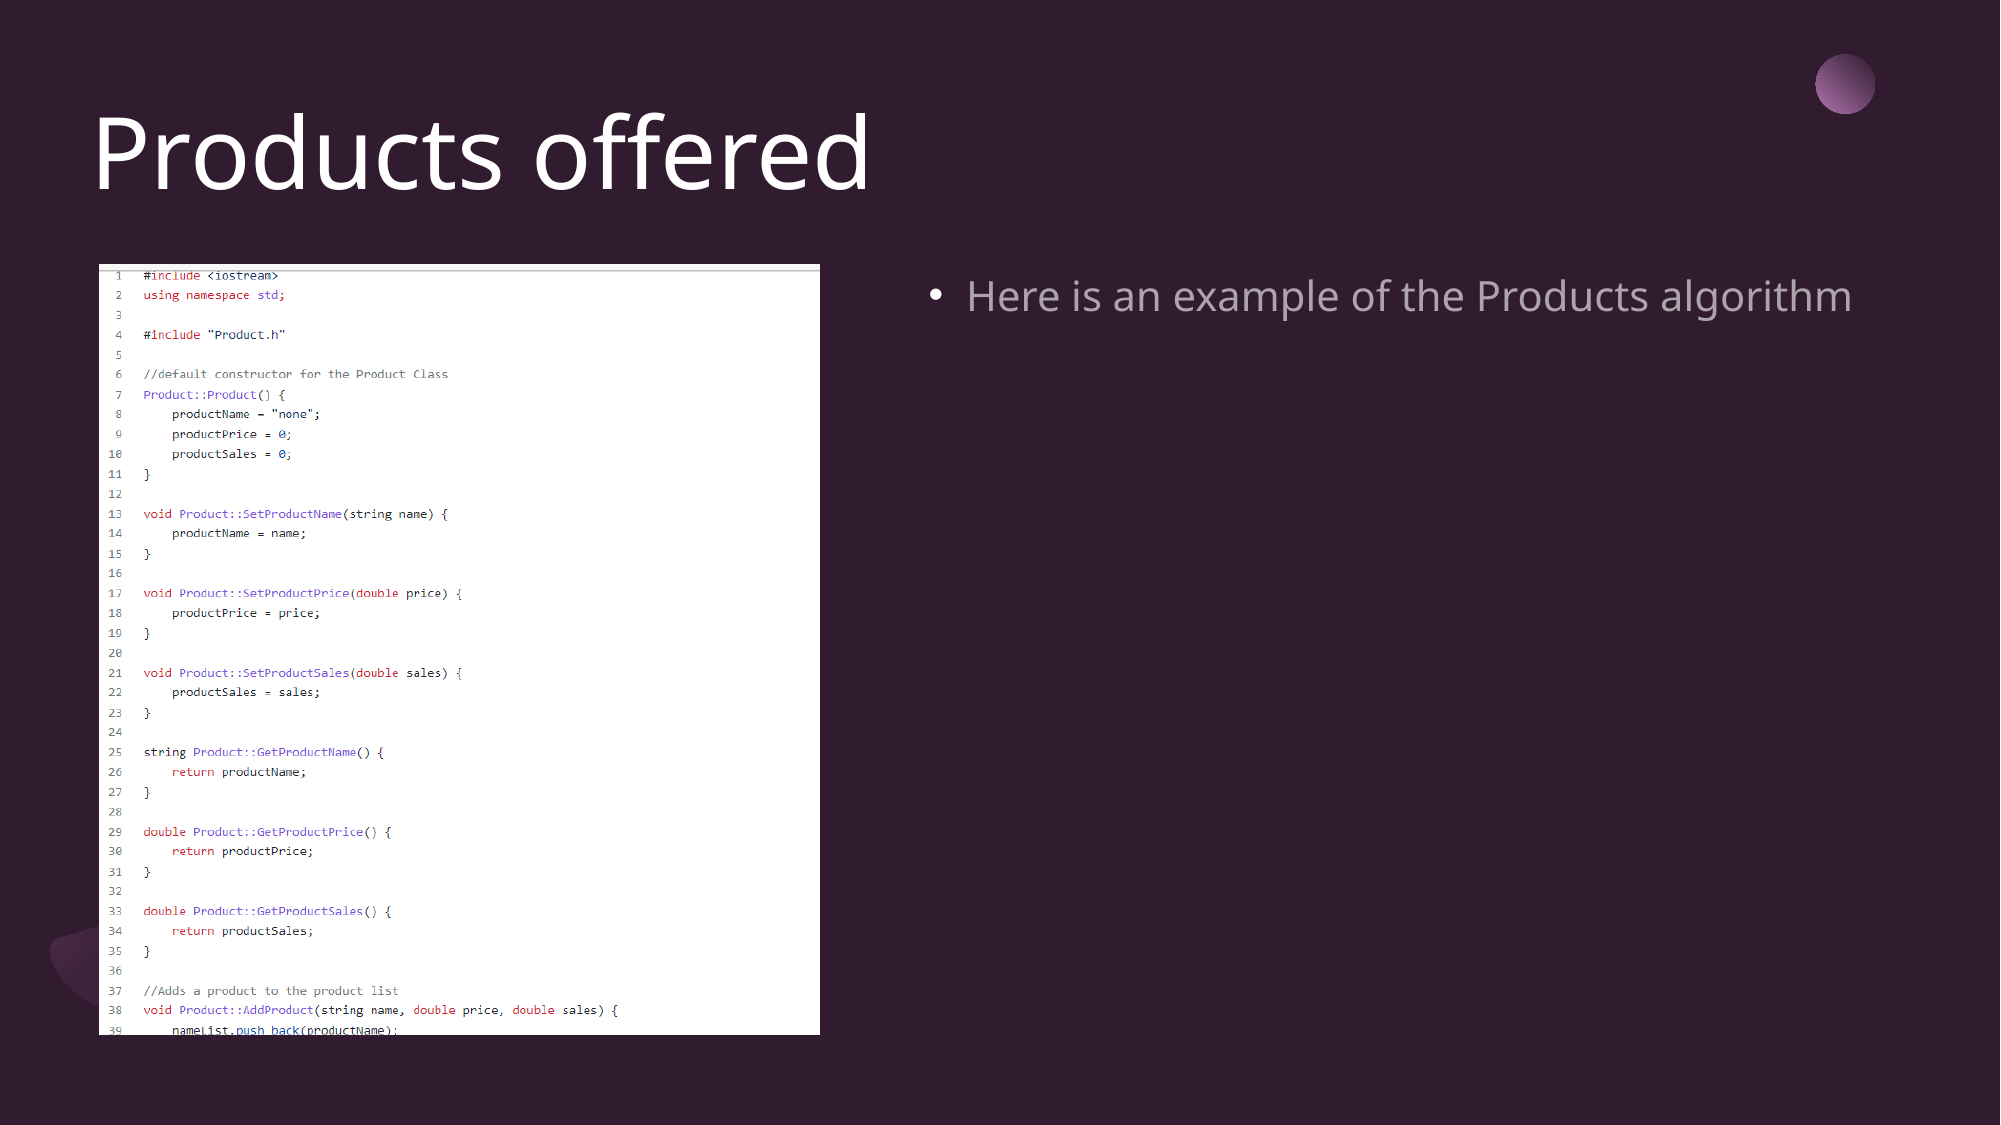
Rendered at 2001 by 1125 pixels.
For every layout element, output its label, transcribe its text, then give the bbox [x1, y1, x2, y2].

title Products offered [90, 90, 1910, 309]
list Here is an example of the Products algorithm [928, 264, 1912, 1000]
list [98, 264, 820, 1035]
